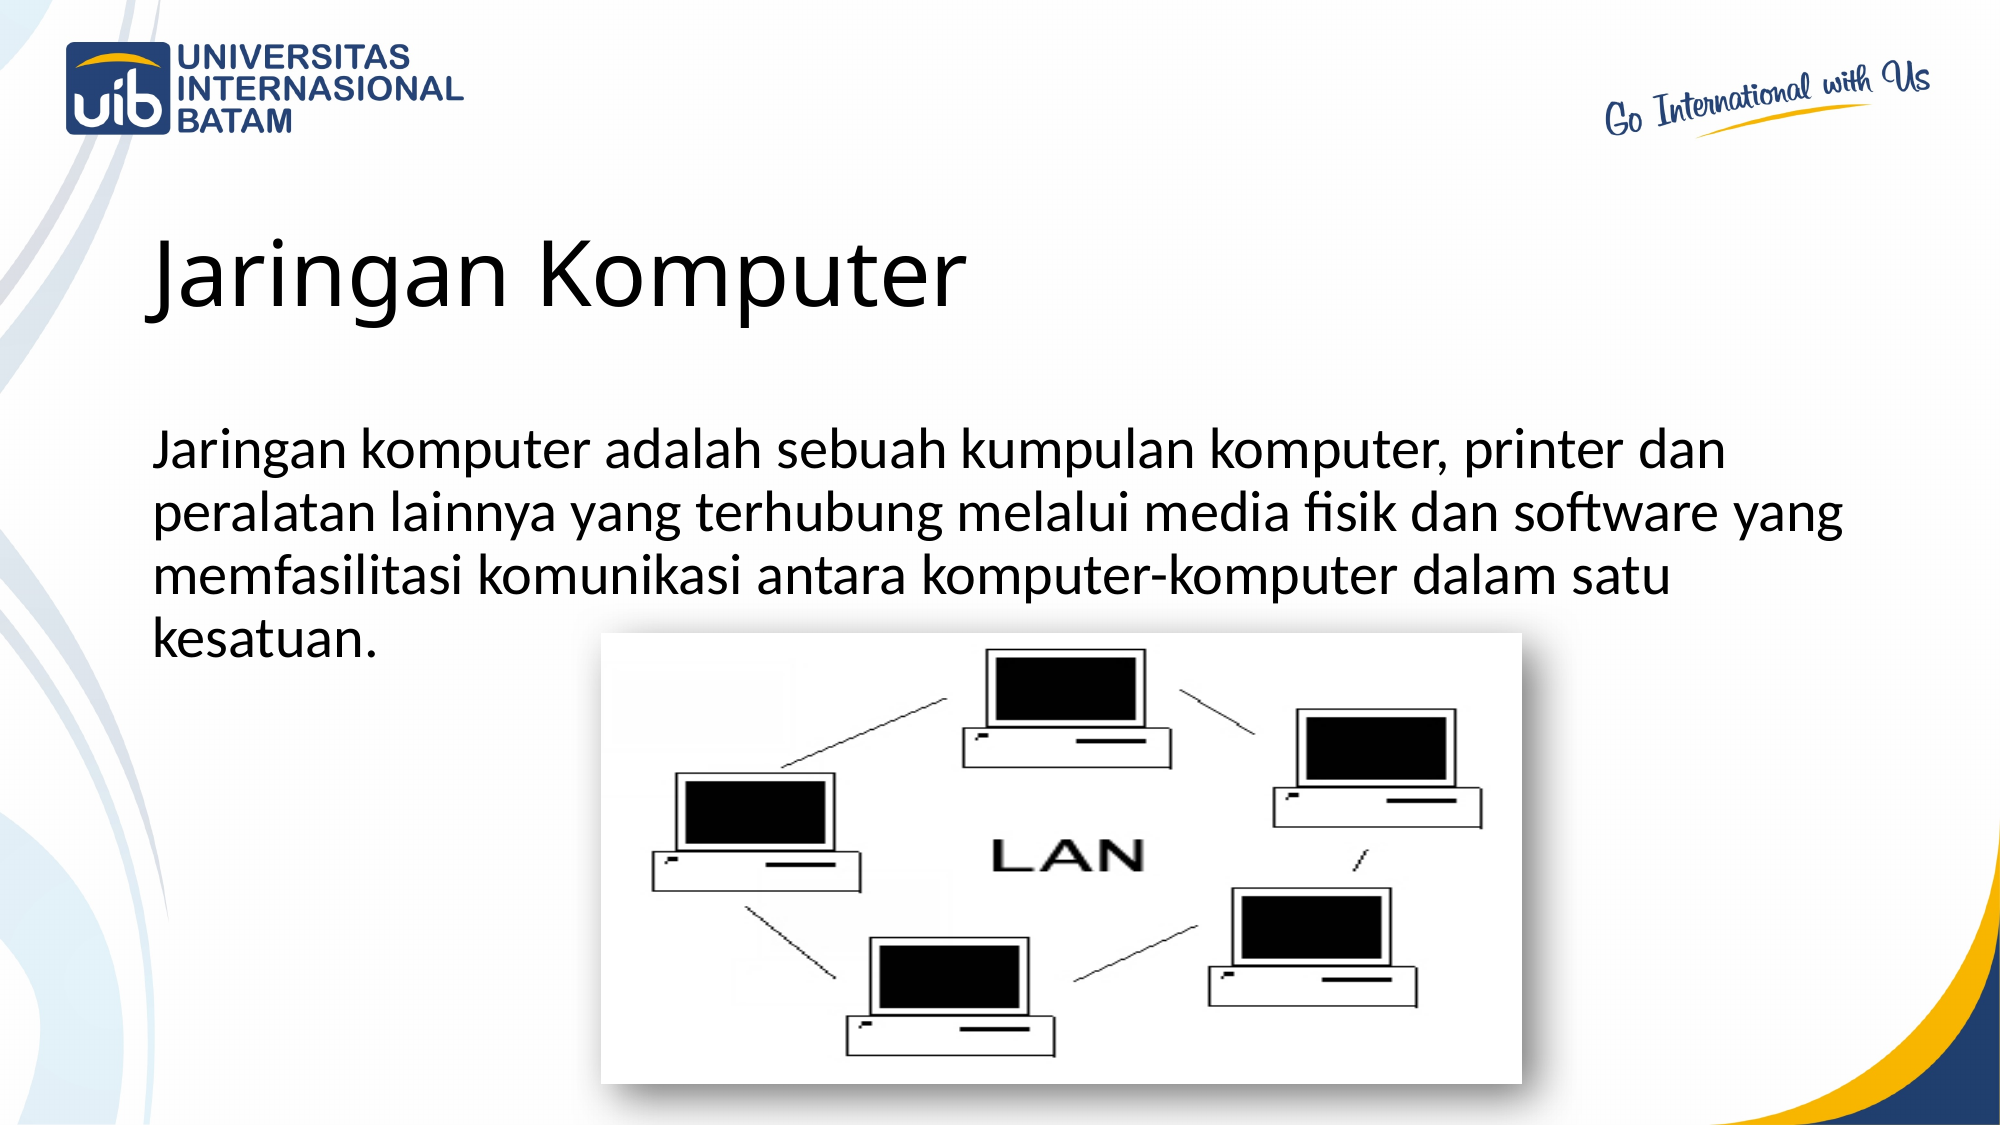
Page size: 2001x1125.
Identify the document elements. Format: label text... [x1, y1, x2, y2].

picture [0, 0, 2000, 1125]
title Jaringan Komputer [137, 168, 1863, 386]
list Jaringan komputer adalah sebuah kumpulan komputer, printer dan peralatan lainnya yang terhubung melalui media fisik dan software yang memfasilitasi komunikasi antara komputer-komputer dalam satu kesatuan. [137, 411, 1863, 1059]
